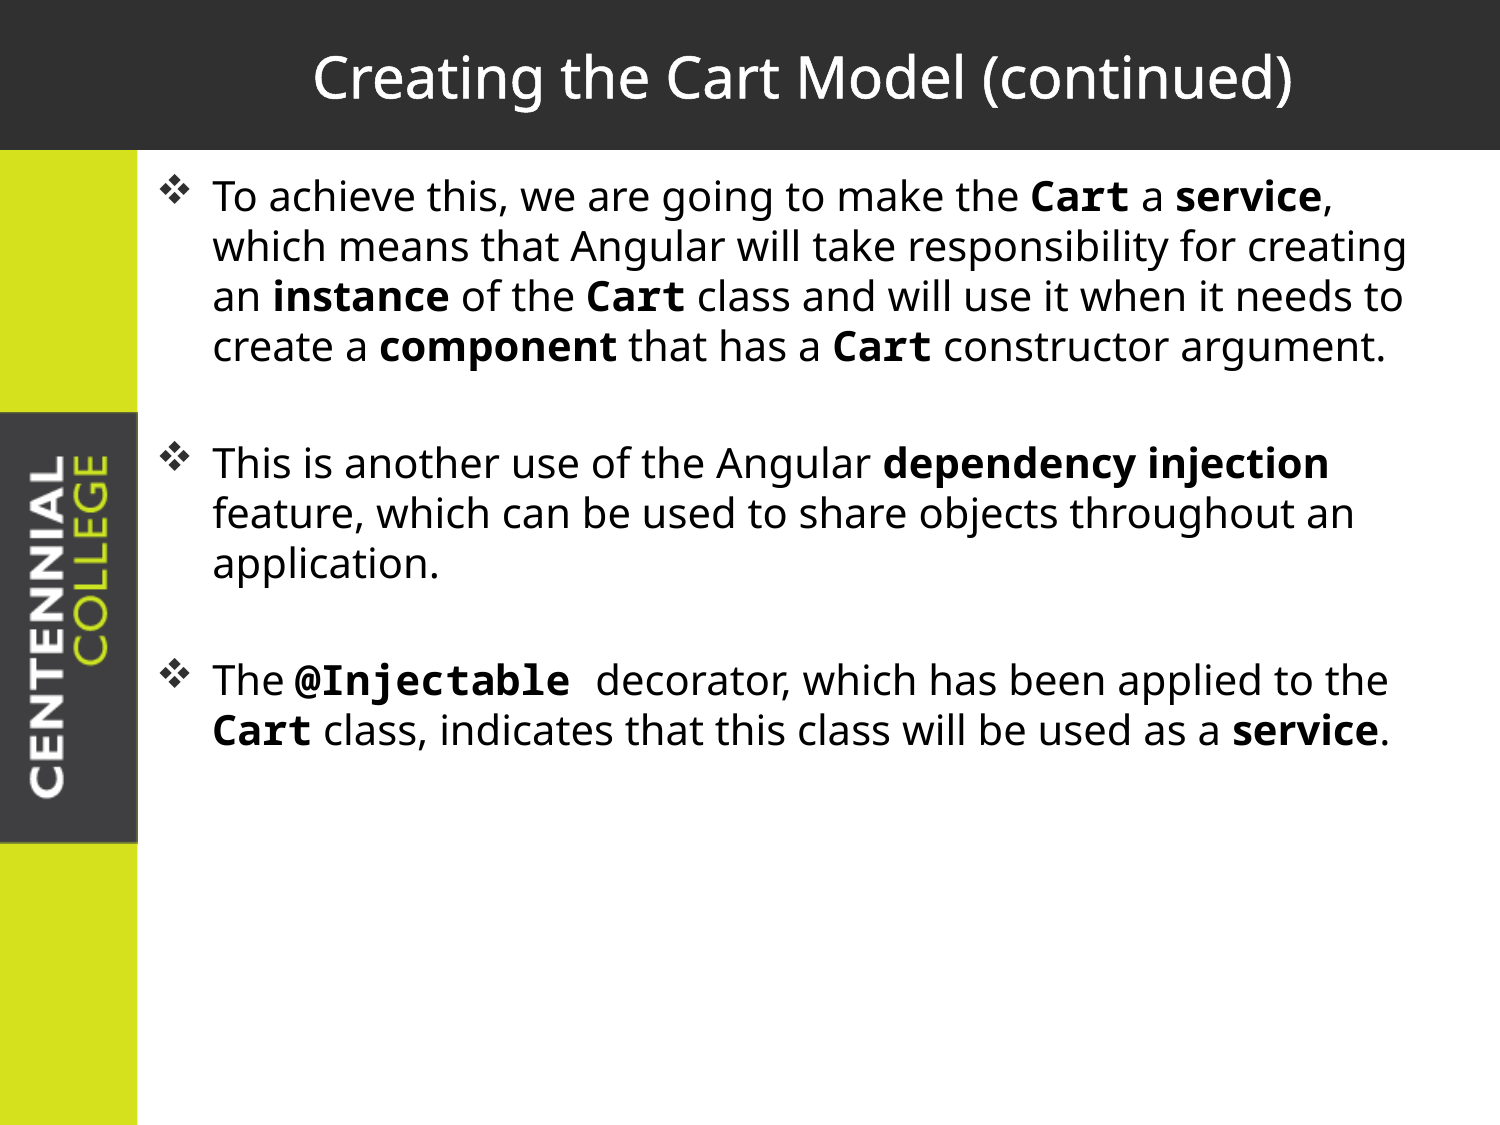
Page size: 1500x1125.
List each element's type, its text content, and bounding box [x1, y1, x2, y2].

list To achieve this, we are going to make the Cart a service, which means that Angular will take responsibility for creating an instance of the Cart class and will use it when it needs to create a component that has a Cart constructor argument. This is another use of the Angular dependency injection feature, which can be used to share objects throughout an application. The @Injectable decorator, which has been applied to the Cart class, indicates that this class will be used as a service. [141, 162, 1467, 1088]
picture [0, 412, 138, 844]
title Creating the Cart Model (continued) [137, 0, 1467, 150]
